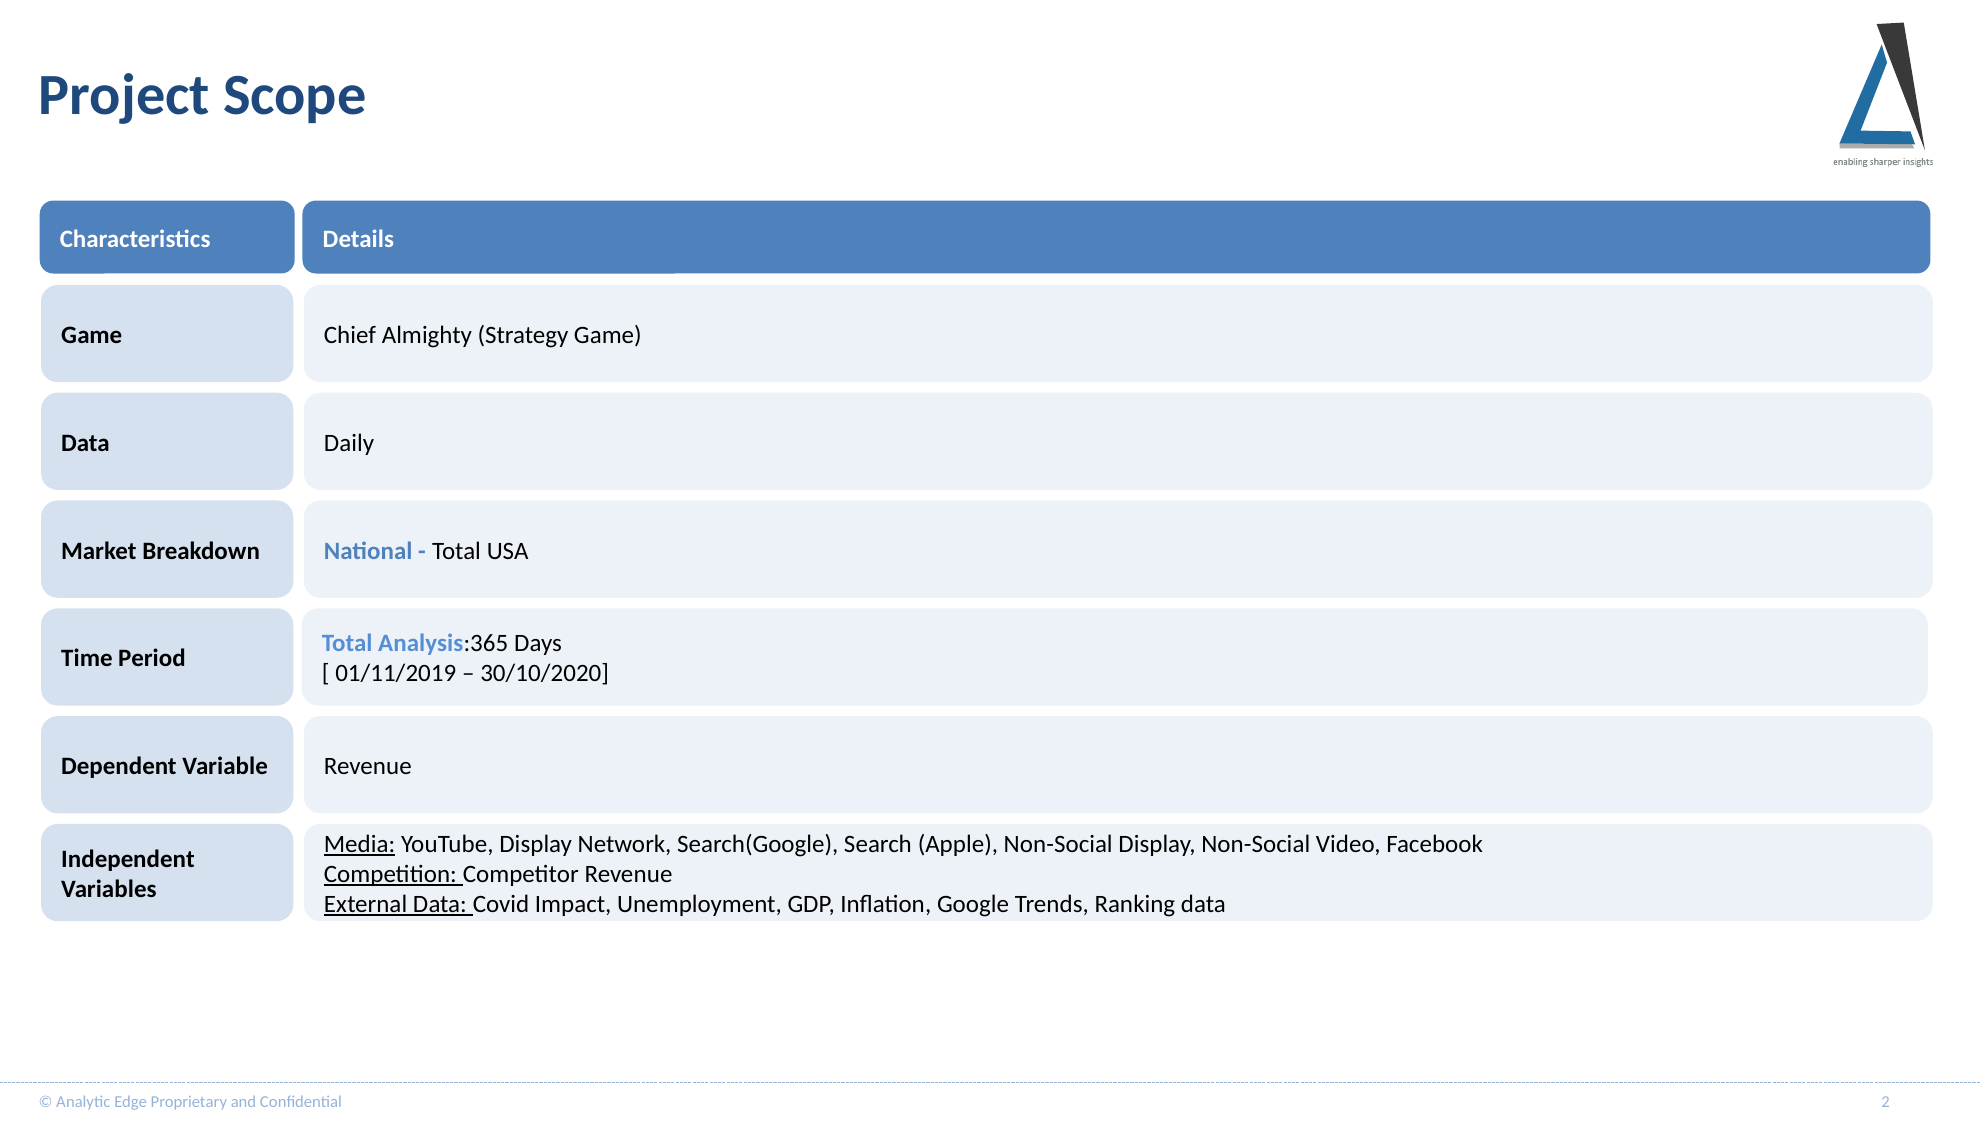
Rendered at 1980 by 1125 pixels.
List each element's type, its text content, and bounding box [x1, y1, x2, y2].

text_box Media: YouTube, Display Network, Search(Google), Search (Apple), Non-Social Display, Non-Social Video, Facebook Competition: Competitor Revenue External Data: Covid Impact, Unemployment, GDP, Inflation, Google Trends, Ranking data [302, 822, 1935, 923]
text_box Total Analysis:365 Days [ 01/11/2019 – 30/10/2020] [300, 606, 1930, 707]
slide_number 2 [1838, 1083, 1933, 1125]
text_box Dependent Variable [39, 714, 295, 815]
text_box Game [39, 283, 295, 384]
picture [1800, 155, 1977, 168]
text_box Characteristics [39, 200, 295, 274]
text_box National - Total USA [302, 499, 1935, 600]
text_box Chief Almighty (Strategy Game) [302, 283, 1935, 384]
text_box Data [39, 391, 295, 492]
footer © Analytic Edge Proprietary and Confidential [23, 1083, 440, 1125]
text_box Daily [302, 391, 1935, 492]
text_box Details [302, 200, 1931, 274]
text_box Independent Variables [39, 822, 295, 923]
text_box Time Period [39, 606, 295, 707]
text_box Revenue [302, 714, 1935, 815]
title Project Scope [23, 27, 1806, 156]
text_box Market Breakdown [39, 499, 295, 600]
